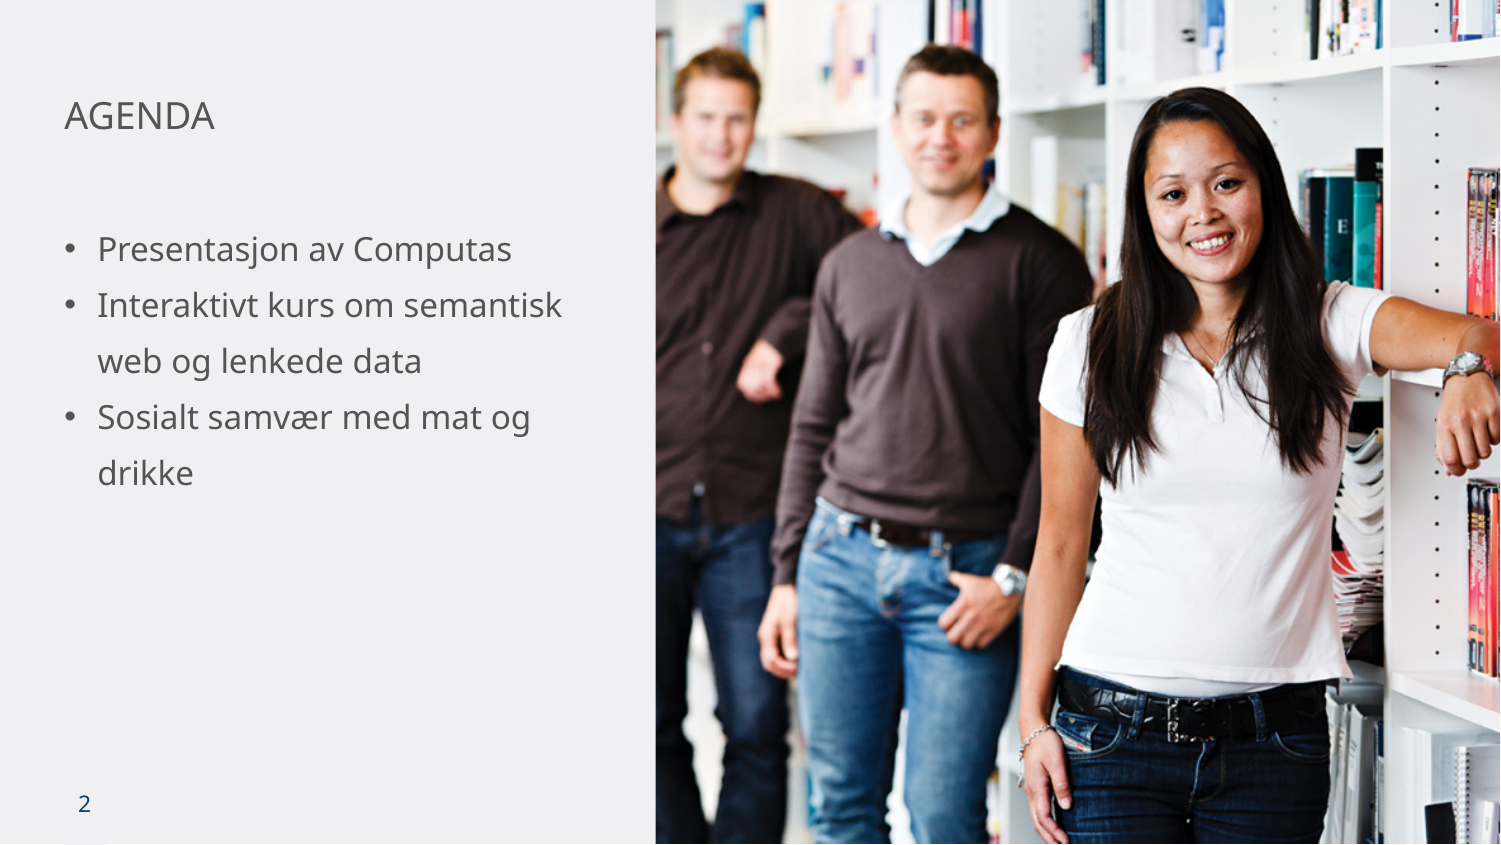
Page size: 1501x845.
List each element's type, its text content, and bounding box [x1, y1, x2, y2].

slide_number 2 [64, 790, 106, 819]
title Agenda [64, 92, 621, 138]
picture [655, 0, 1501, 844]
list Presentasjon av Computas Interaktivt kurs om semantisk web og lenkede data Sosialt samvær med mat og drikke [64, 212, 621, 770]
